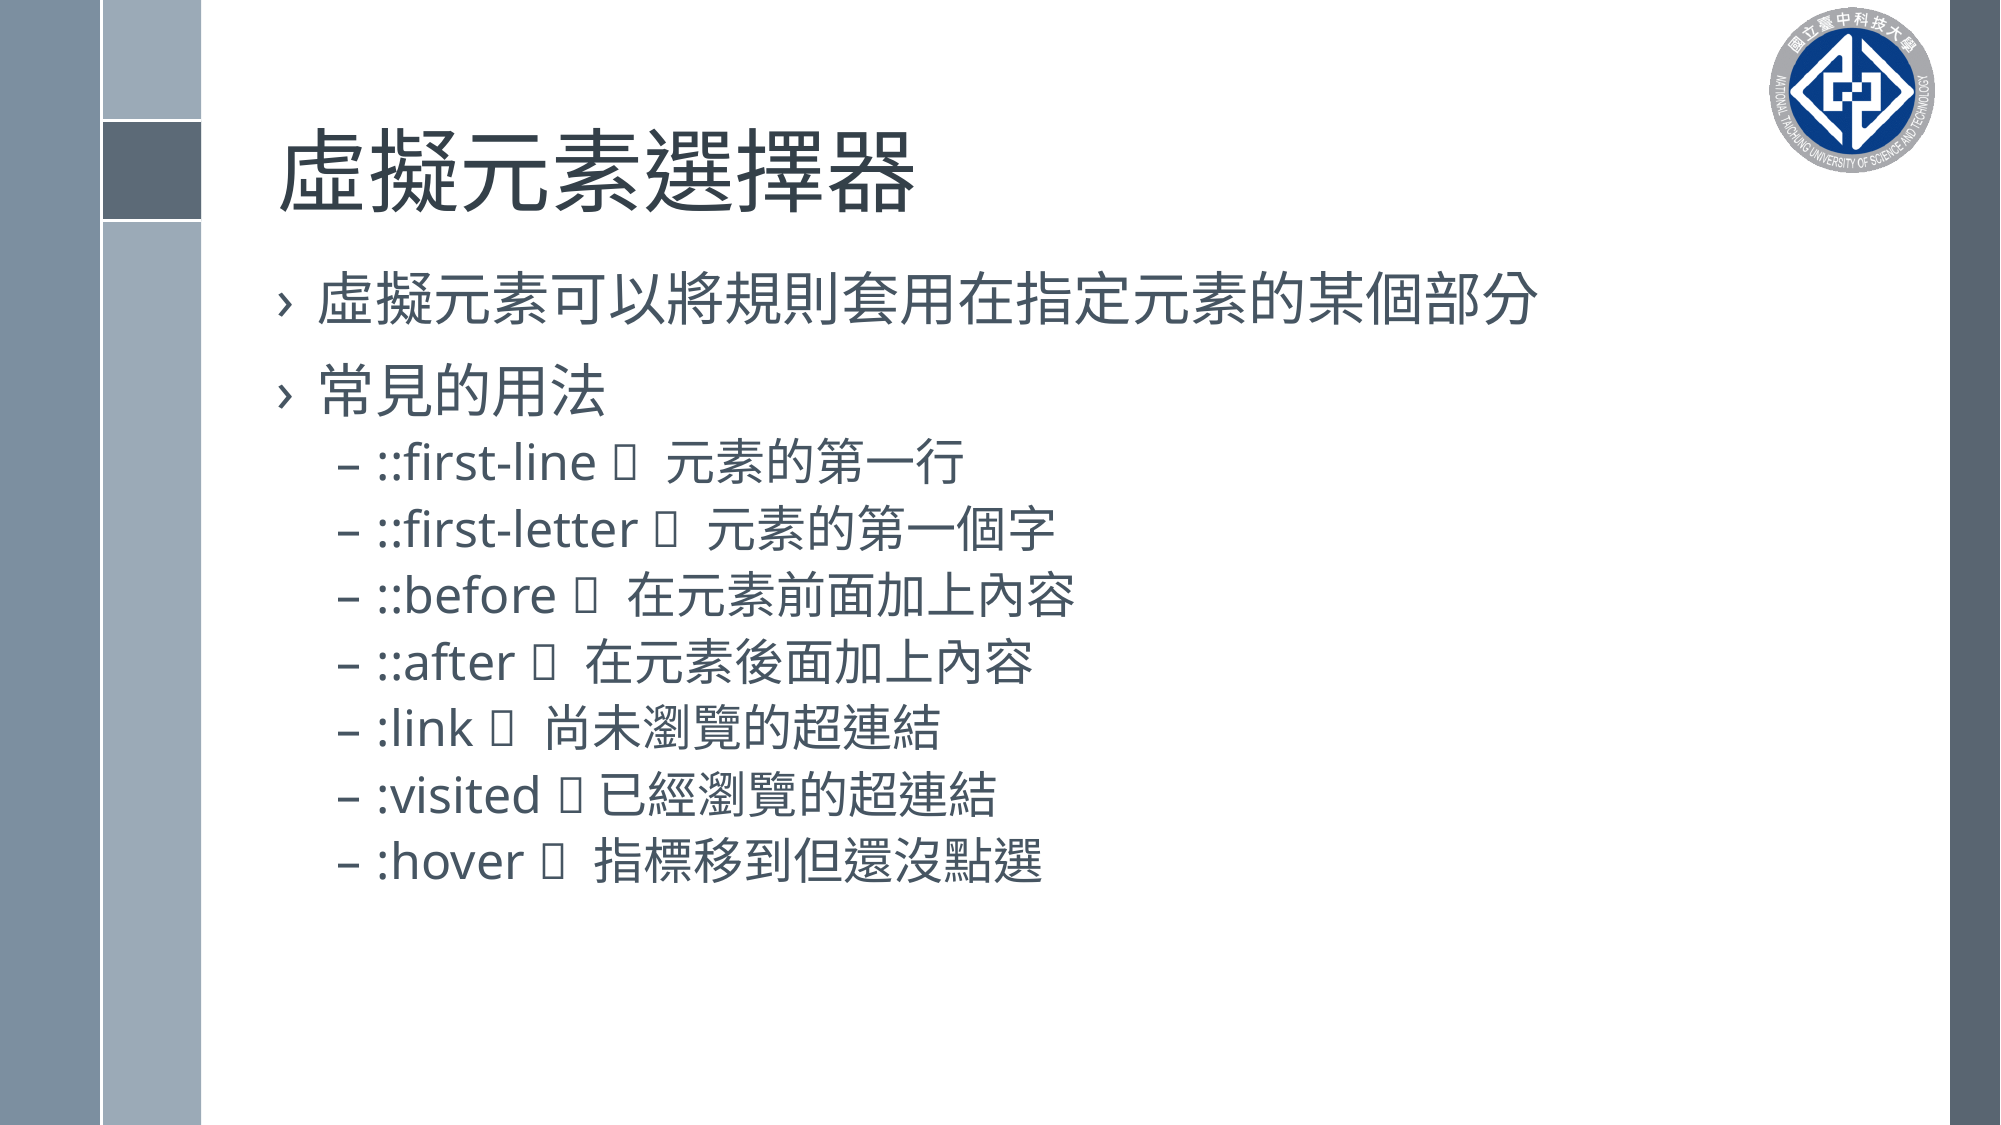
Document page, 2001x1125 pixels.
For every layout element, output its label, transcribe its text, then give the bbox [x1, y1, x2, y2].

title 虛擬元素選擇器 [261, 29, 1867, 233]
picture [1769, 7, 1935, 173]
list 虛擬元素可以將規則套用在指定元素的某個部分 常見的用法 ::first-line  元素的第一行 ::first-letter  元素的第一個字 ::before  在元素前面加上內容 ::after  在元素後面加上內容 :link  尚未瀏覽的超連結 :visited 已經瀏覽的超連結 :hover  指標移到但還沒點選 [261, 262, 1867, 1013]
